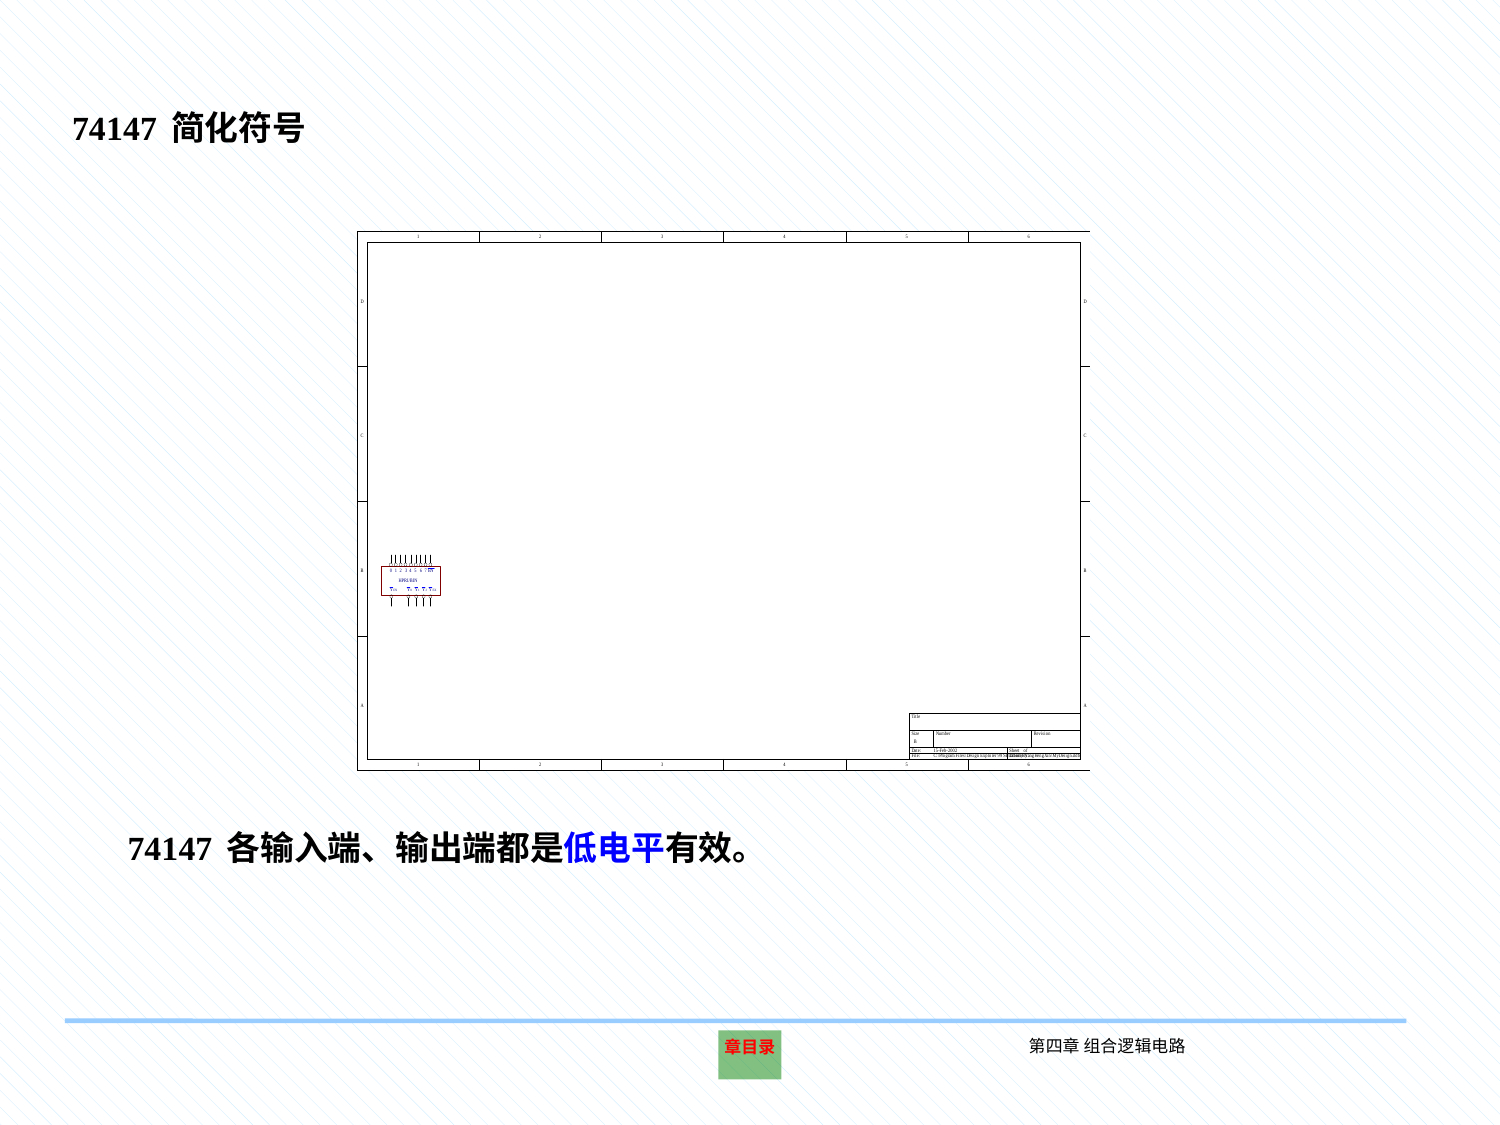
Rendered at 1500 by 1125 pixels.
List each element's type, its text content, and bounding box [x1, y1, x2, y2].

text_box 74147各输入端、输出端都是低电平有效。 [112, 819, 1228, 909]
slide_number [1279, 1028, 1409, 1104]
picture [356, 230, 1091, 771]
footer 第四章 组合逻辑电路 [936, 1028, 1279, 1104]
slide_number [63, 1032, 464, 1107]
text_box 74147简化符号 [57, 99, 470, 189]
